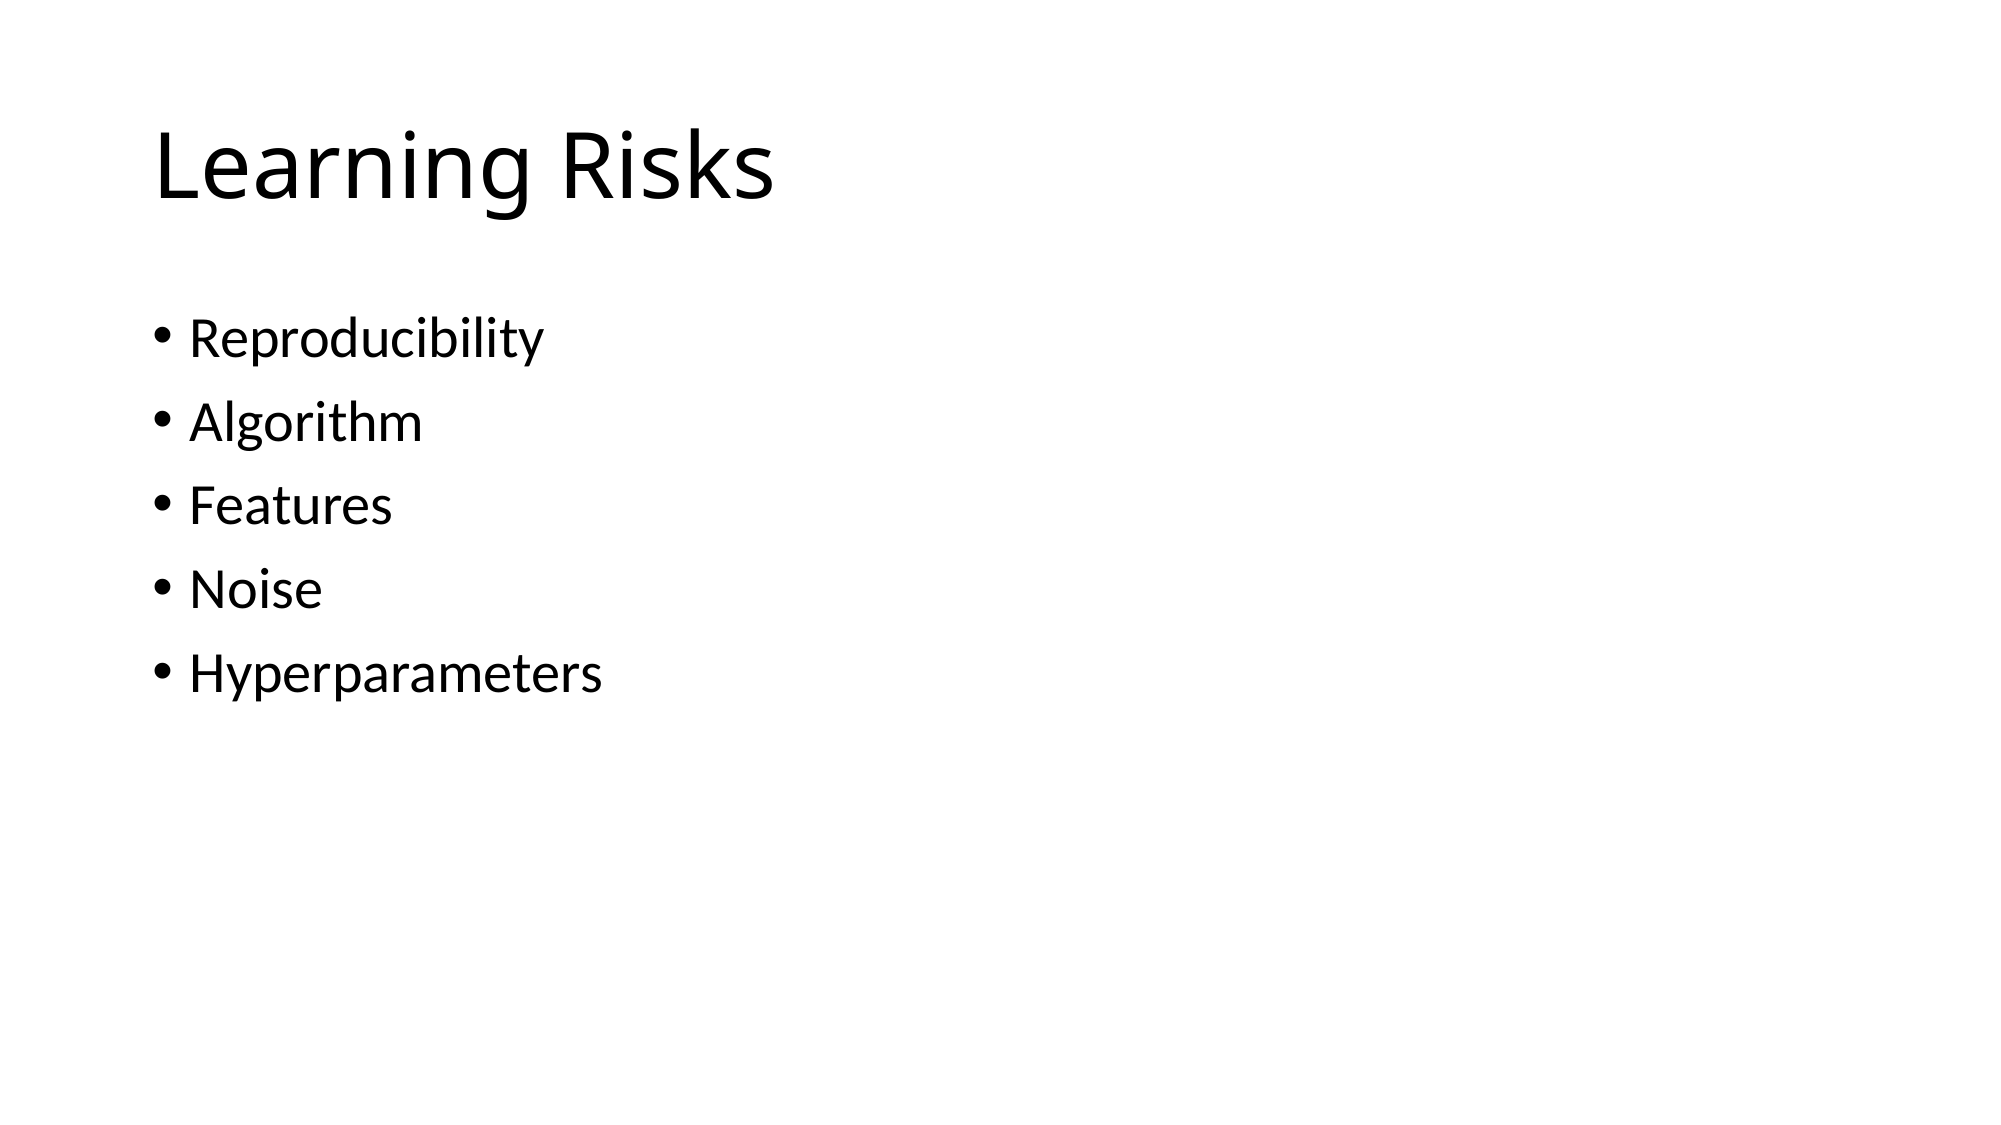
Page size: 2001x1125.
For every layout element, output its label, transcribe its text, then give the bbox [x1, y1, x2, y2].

list Reproducibility Algorithm Features Noise Hyperparameters [137, 299, 1863, 1014]
title Learning Risks [137, 59, 1863, 278]
